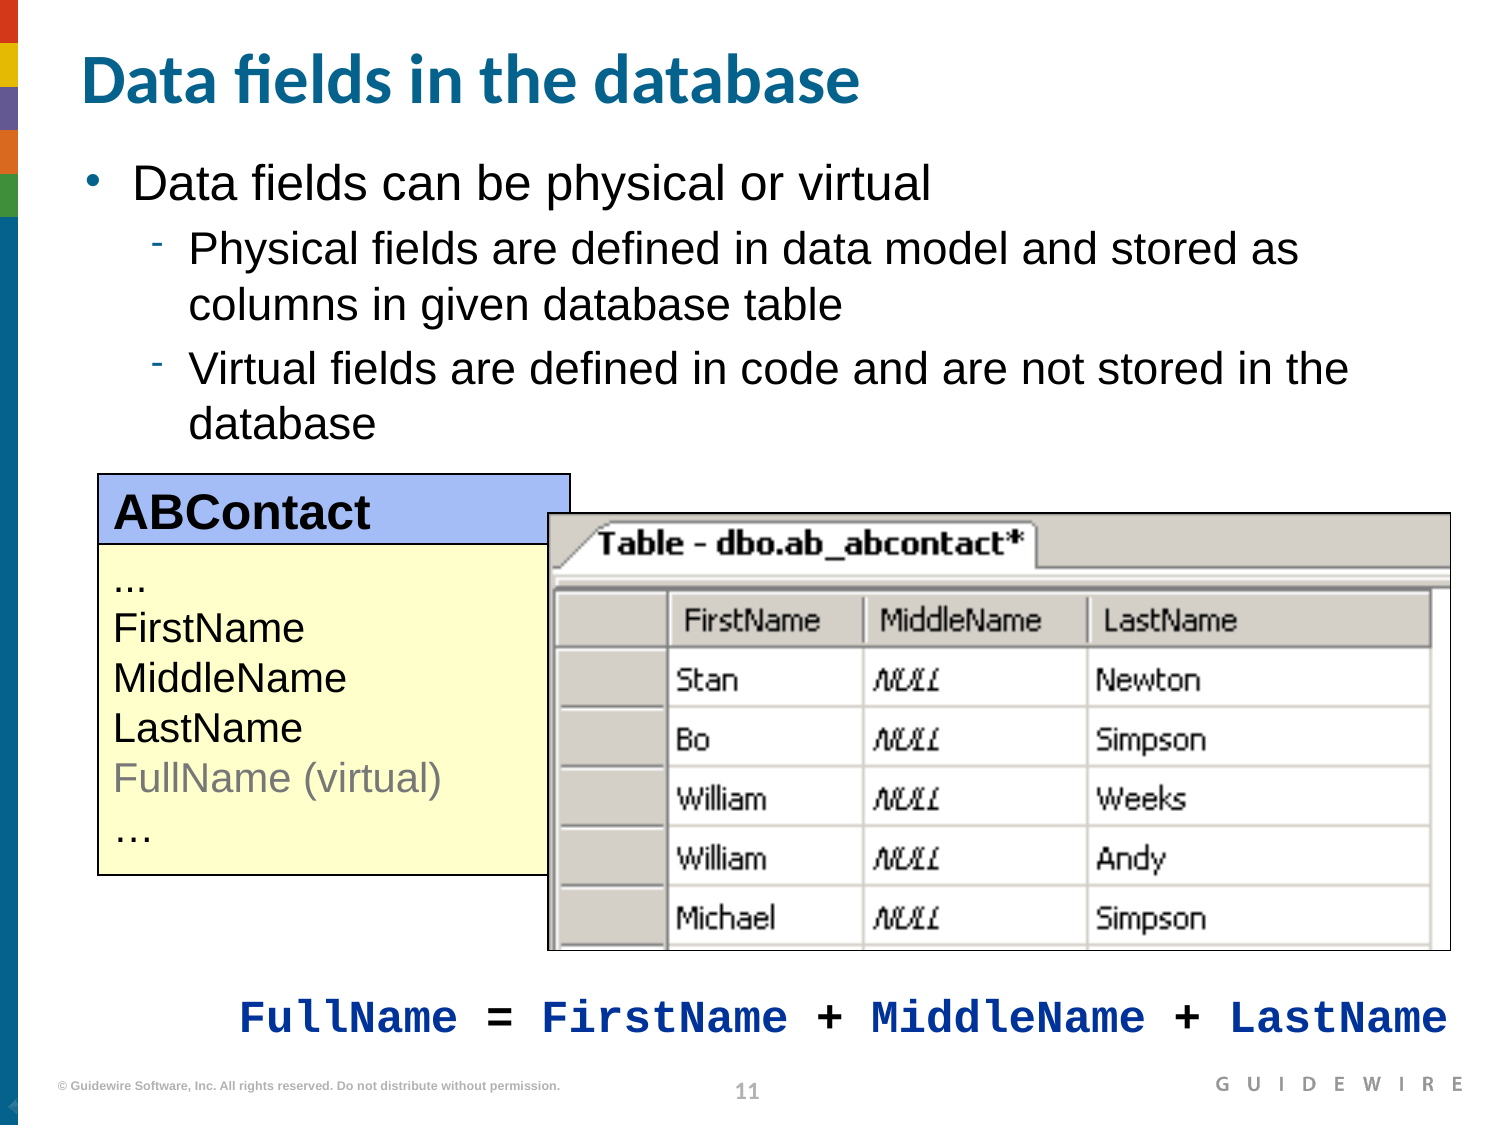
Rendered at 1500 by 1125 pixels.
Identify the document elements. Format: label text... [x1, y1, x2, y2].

picture [10, 1101, 18, 1111]
list Data fields can be physical or virtual Physical fields are defined in data model and stored as columns in given database table Virtual fields are defined in code and are not stored in the database [85, 149, 1450, 1050]
picture [0, 0, 18, 216]
text_box FullName = FirstName + MiddleName + LastName [167, 986, 1449, 1042]
picture [548, 513, 1450, 951]
text_box ABContact [98, 474, 571, 545]
picture [1215, 1073, 1480, 1096]
text_box ... FirstName MiddleName LastName FullName (virtual) … [98, 545, 543, 876]
title Data fields in the database [81, 19, 1446, 142]
